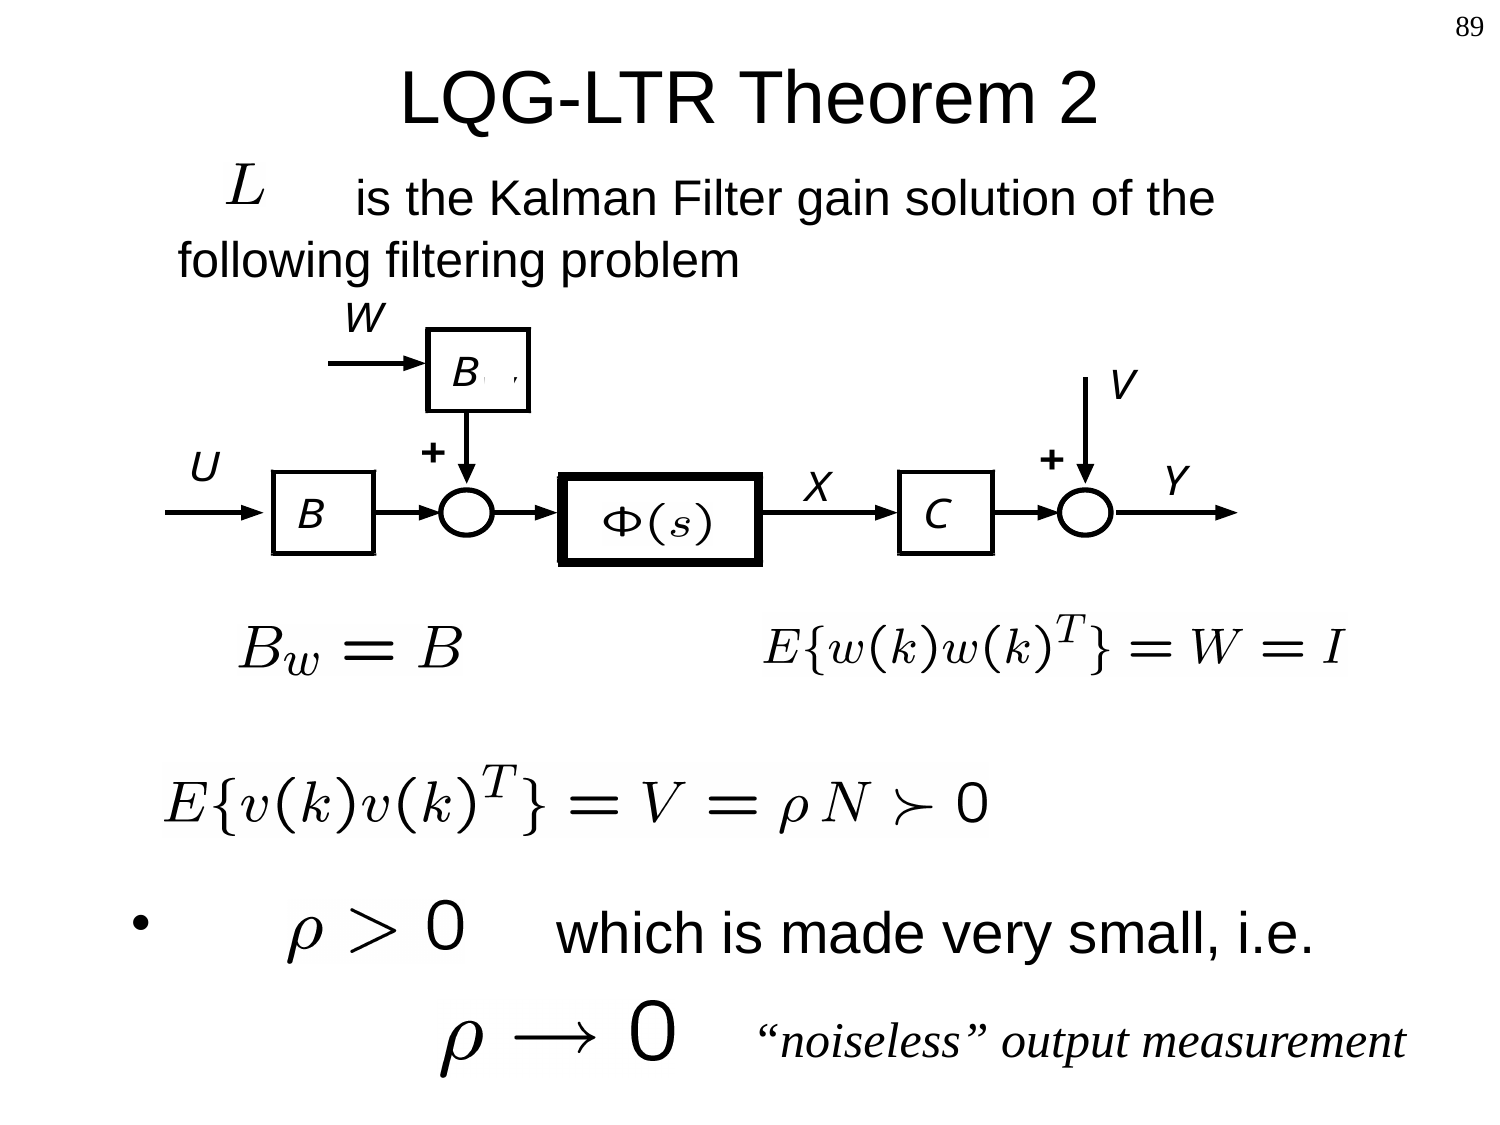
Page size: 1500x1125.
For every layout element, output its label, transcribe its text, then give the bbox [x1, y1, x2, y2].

picture [287, 899, 465, 964]
picture [437, 999, 676, 1078]
picture [162, 762, 989, 838]
list is the Kalman Filter gain solution of the following filtering problem [105, 149, 1394, 376]
picture [762, 612, 1348, 677]
text_box “noiseless” output measurement [737, 999, 1500, 1075]
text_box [162, 287, 1238, 563]
title LQG-LTR Theorem 2 [112, 0, 1388, 188]
picture [223, 162, 266, 208]
picture [237, 624, 464, 676]
slide_number 89 [1388, 0, 1500, 76]
text_box which is made very small, i.e. [116, 887, 1332, 973]
